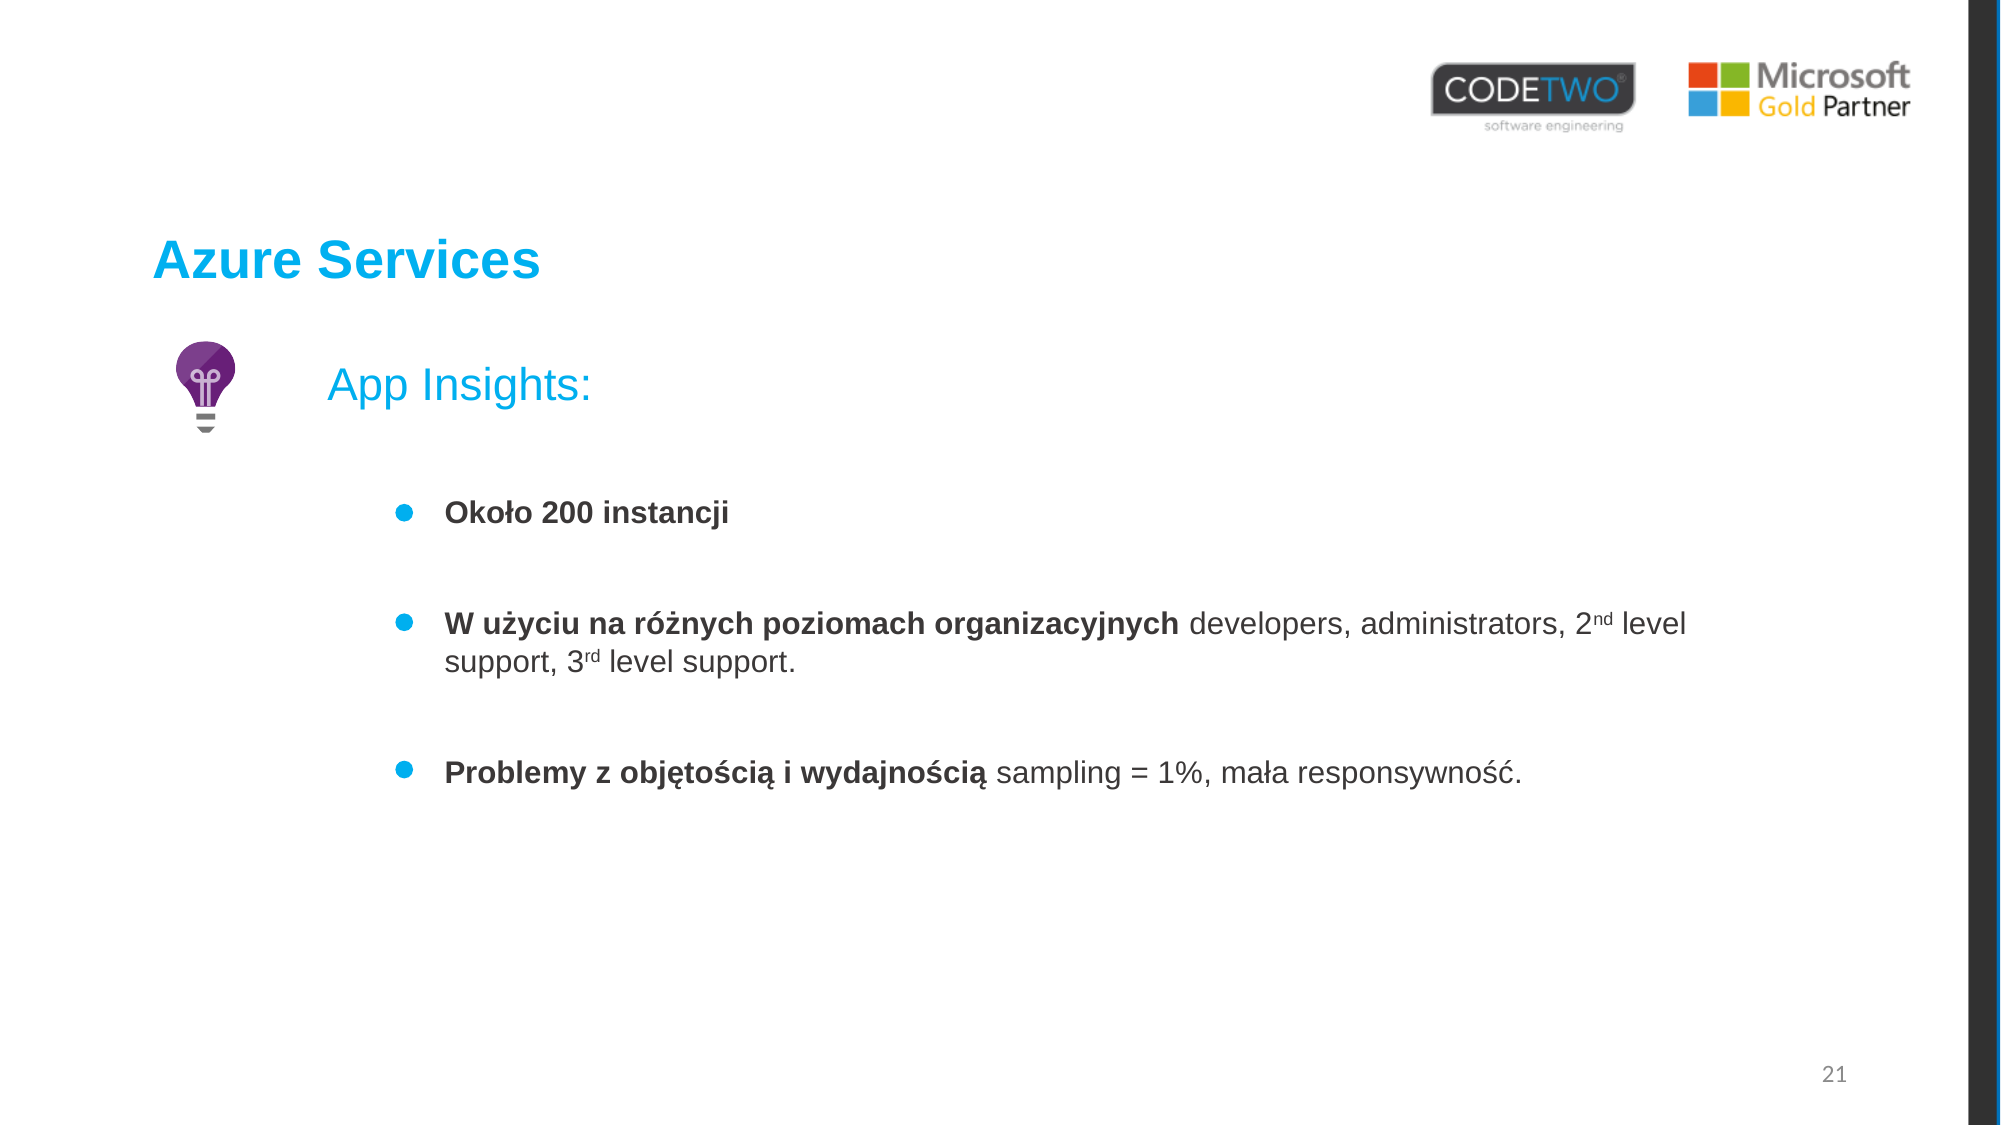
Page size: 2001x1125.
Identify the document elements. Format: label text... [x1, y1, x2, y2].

text_box [394, 759, 415, 780]
text_box Azure Services [137, 217, 1683, 298]
text_box W użyciu na różnych poziomach organizacyjnych developers, administrators, 2nd level support, 3rd level support. [429, 595, 1758, 730]
picture [0, 0, 2001, 1125]
list App Insights: [312, 353, 1863, 430]
text_box [394, 612, 415, 633]
text_box [394, 502, 415, 523]
text_box Problemy z objętością i wydajnością sampling = 1%, mała responsywność. [429, 744, 1758, 856]
text_box Około 200 instancji [429, 484, 1758, 595]
slide_number 21 [1412, 1042, 1863, 1103]
